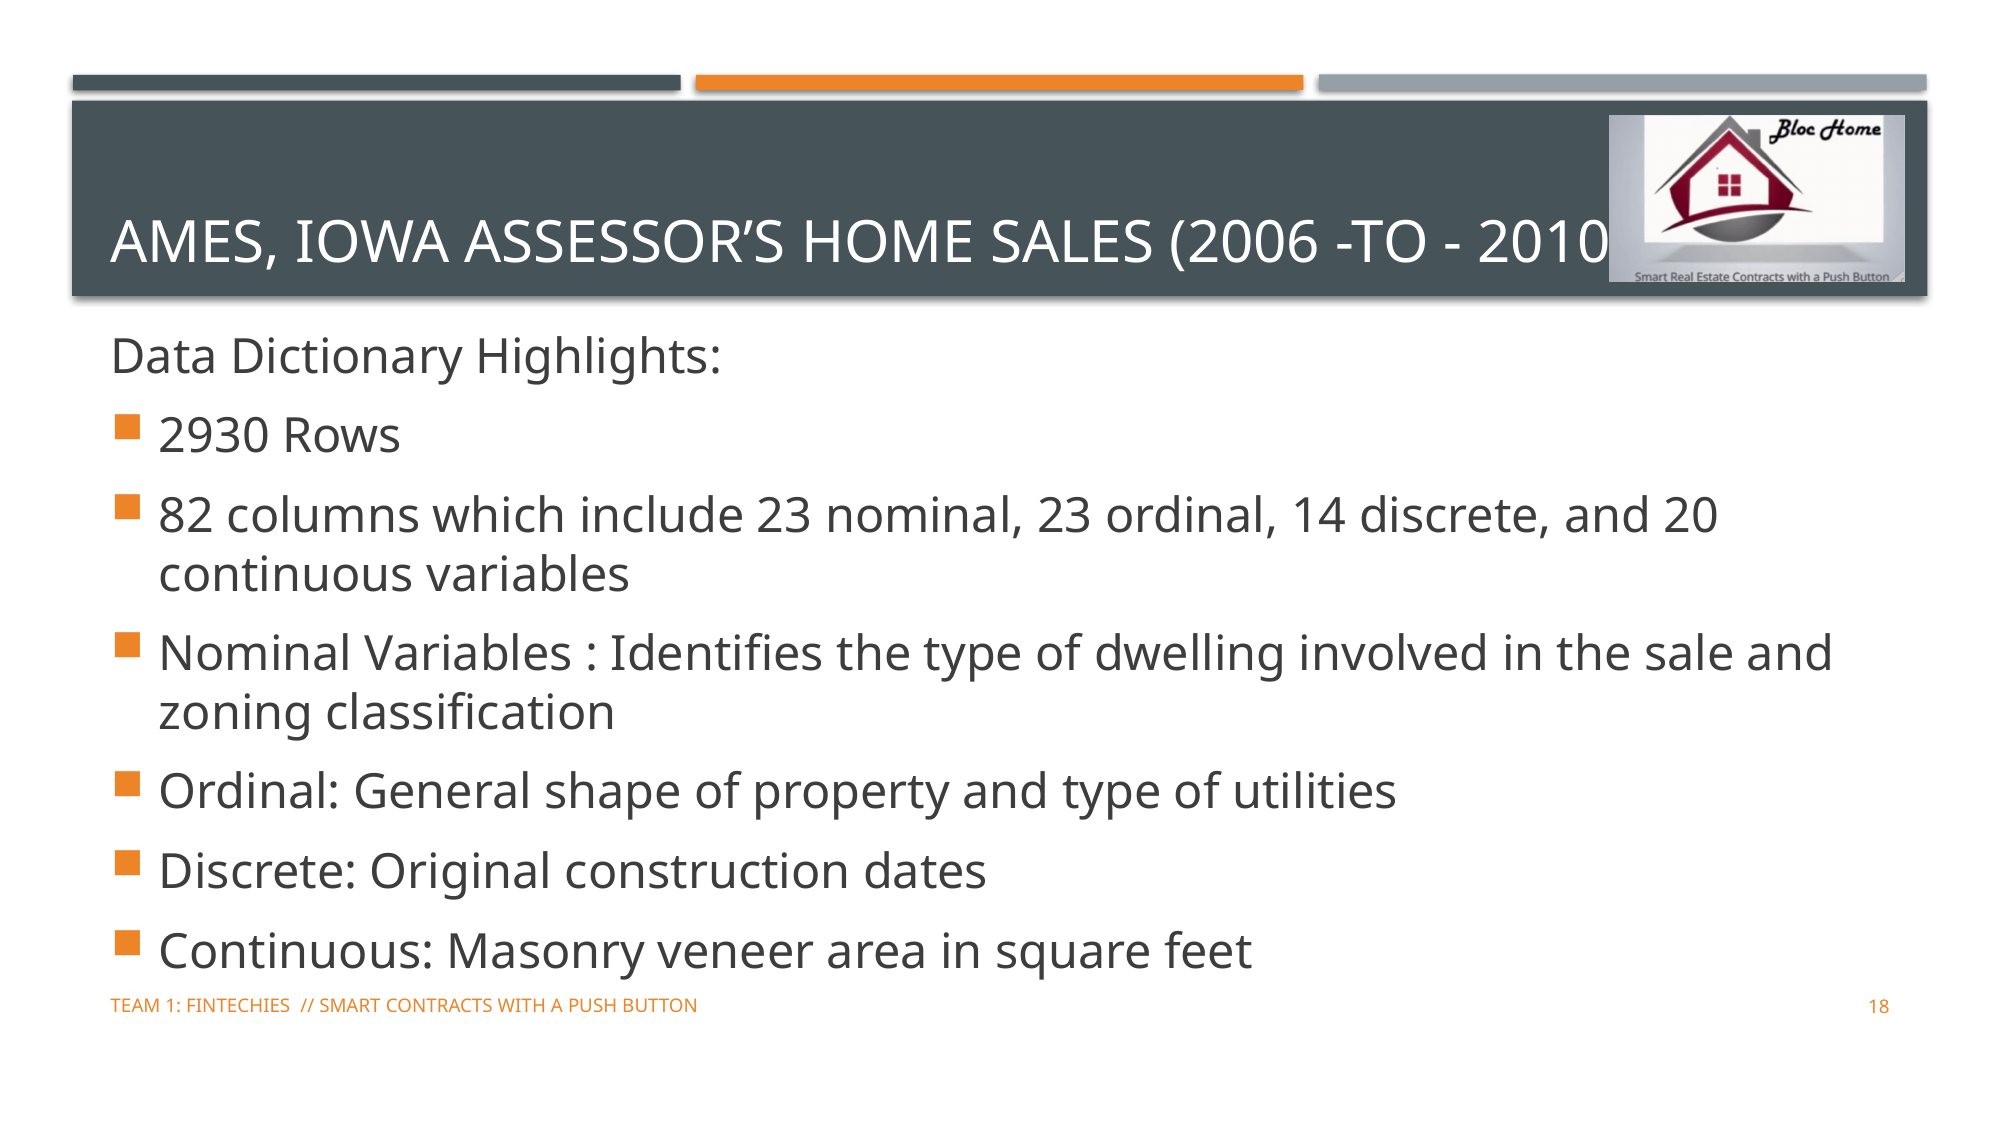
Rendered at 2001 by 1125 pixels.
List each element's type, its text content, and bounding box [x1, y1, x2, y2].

slide_number 18 [1732, 977, 1905, 1037]
picture [1608, 114, 1906, 282]
list Data Dictionary Highlights: 2930 Rows 82 columns which include 23 nominal, 23 ordinal, 14 discrete, and 20 continuous variables Nominal Variables : Identifies the type of dwelling involved in the sale and zoning classification Ordinal: General shape of property and type of utilities Discrete: Original construction dates Continuous: Masonry veneer area in square feet [95, 317, 1905, 993]
title Ames, Iowa Assessor’s home sales (2006 -to - 2010) [95, 115, 1605, 282]
footer TEAM 1: FinTechies // Smart Contracts with a Push Button [95, 976, 1230, 1037]
